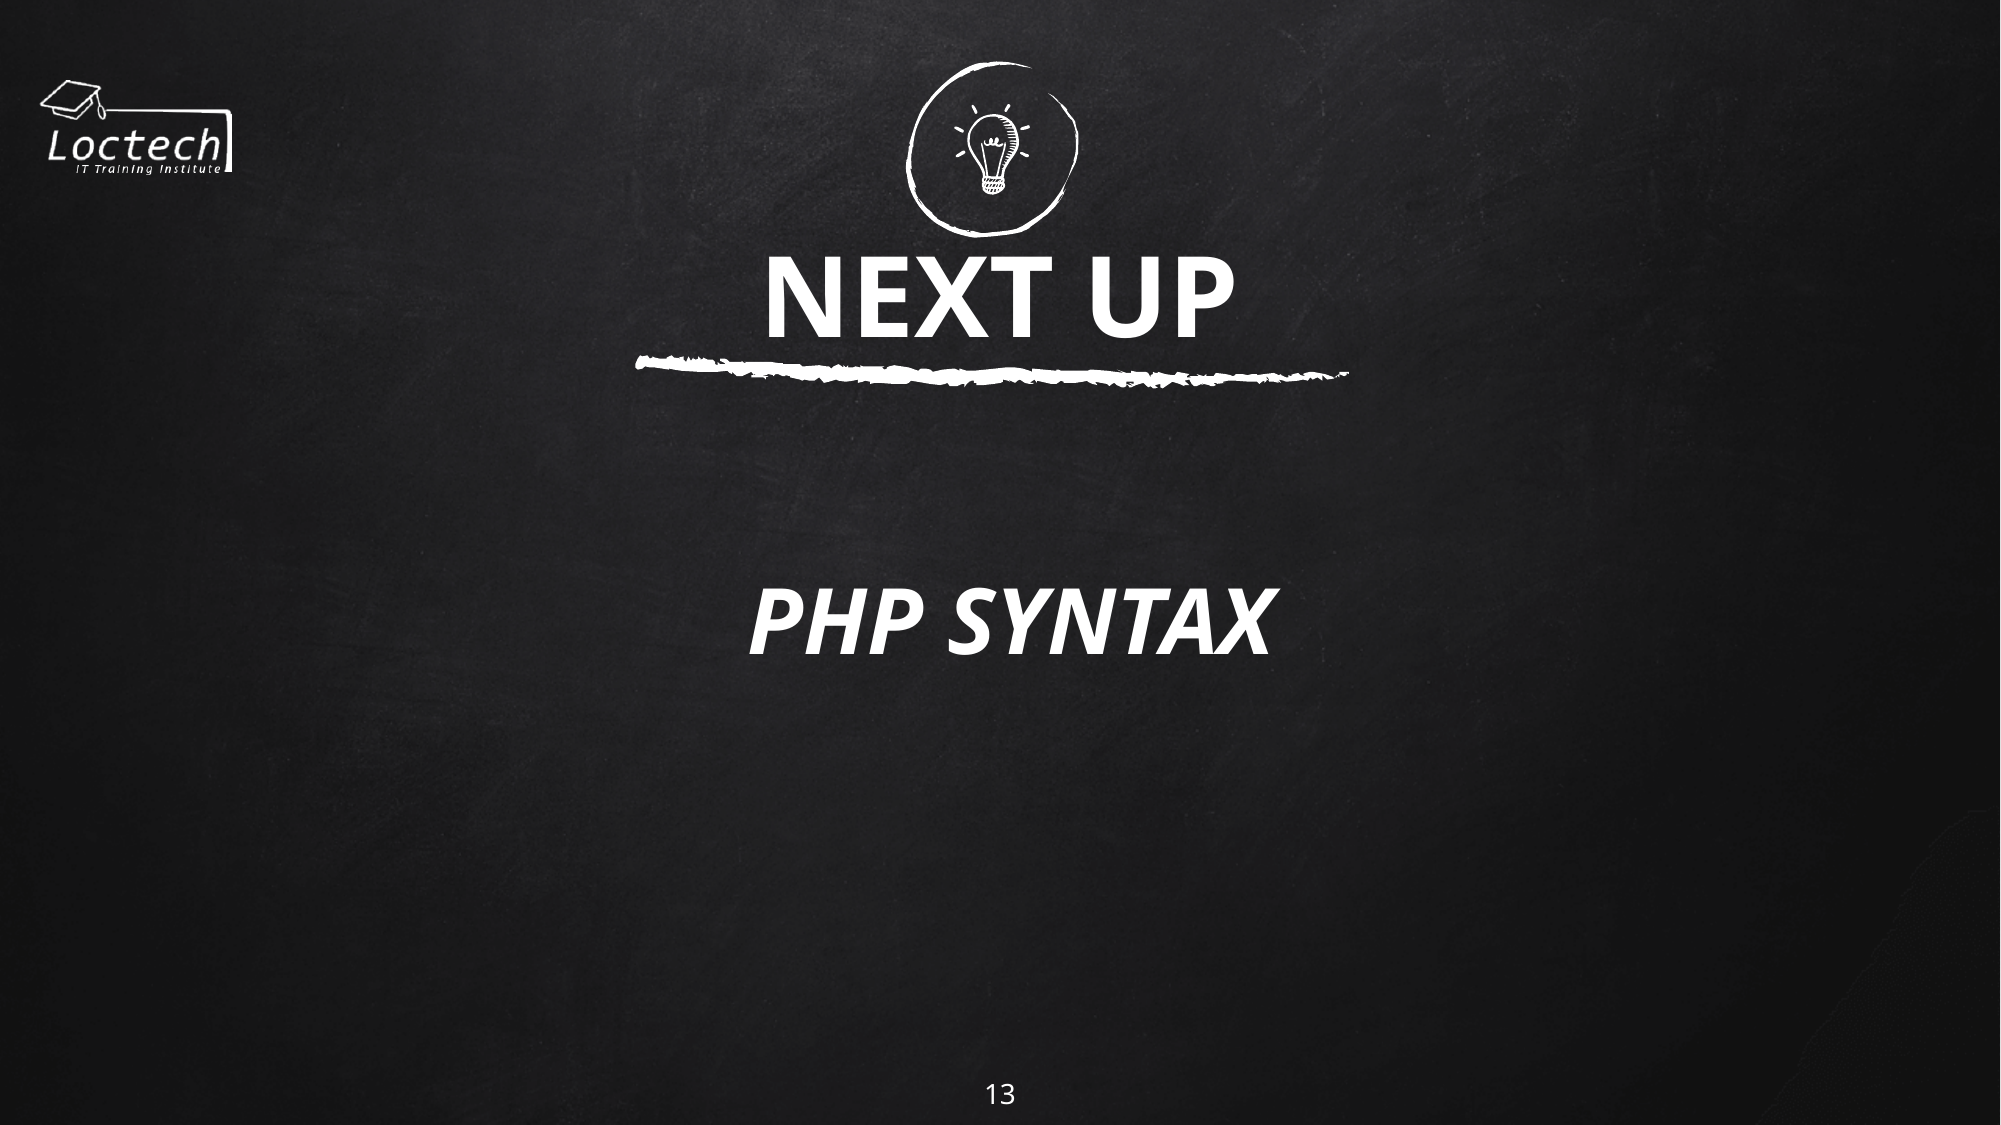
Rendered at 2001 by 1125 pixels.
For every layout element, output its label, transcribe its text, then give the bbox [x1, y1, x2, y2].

text_box [954, 126, 964, 133]
list PHP SYNTAX [99, 416, 1900, 1021]
title NEXT UP [0, 205, 2000, 393]
text_box [905, 61, 1079, 238]
picture [0, 0, 2001, 1125]
text_box [971, 104, 978, 114]
text_box [635, 355, 1349, 389]
text_box [1004, 104, 1011, 112]
text_box [1019, 152, 1029, 158]
text_box [955, 150, 966, 158]
slide_number 13 [939, 1057, 1060, 1125]
text_box [1020, 125, 1030, 130]
text_box [967, 114, 1019, 195]
